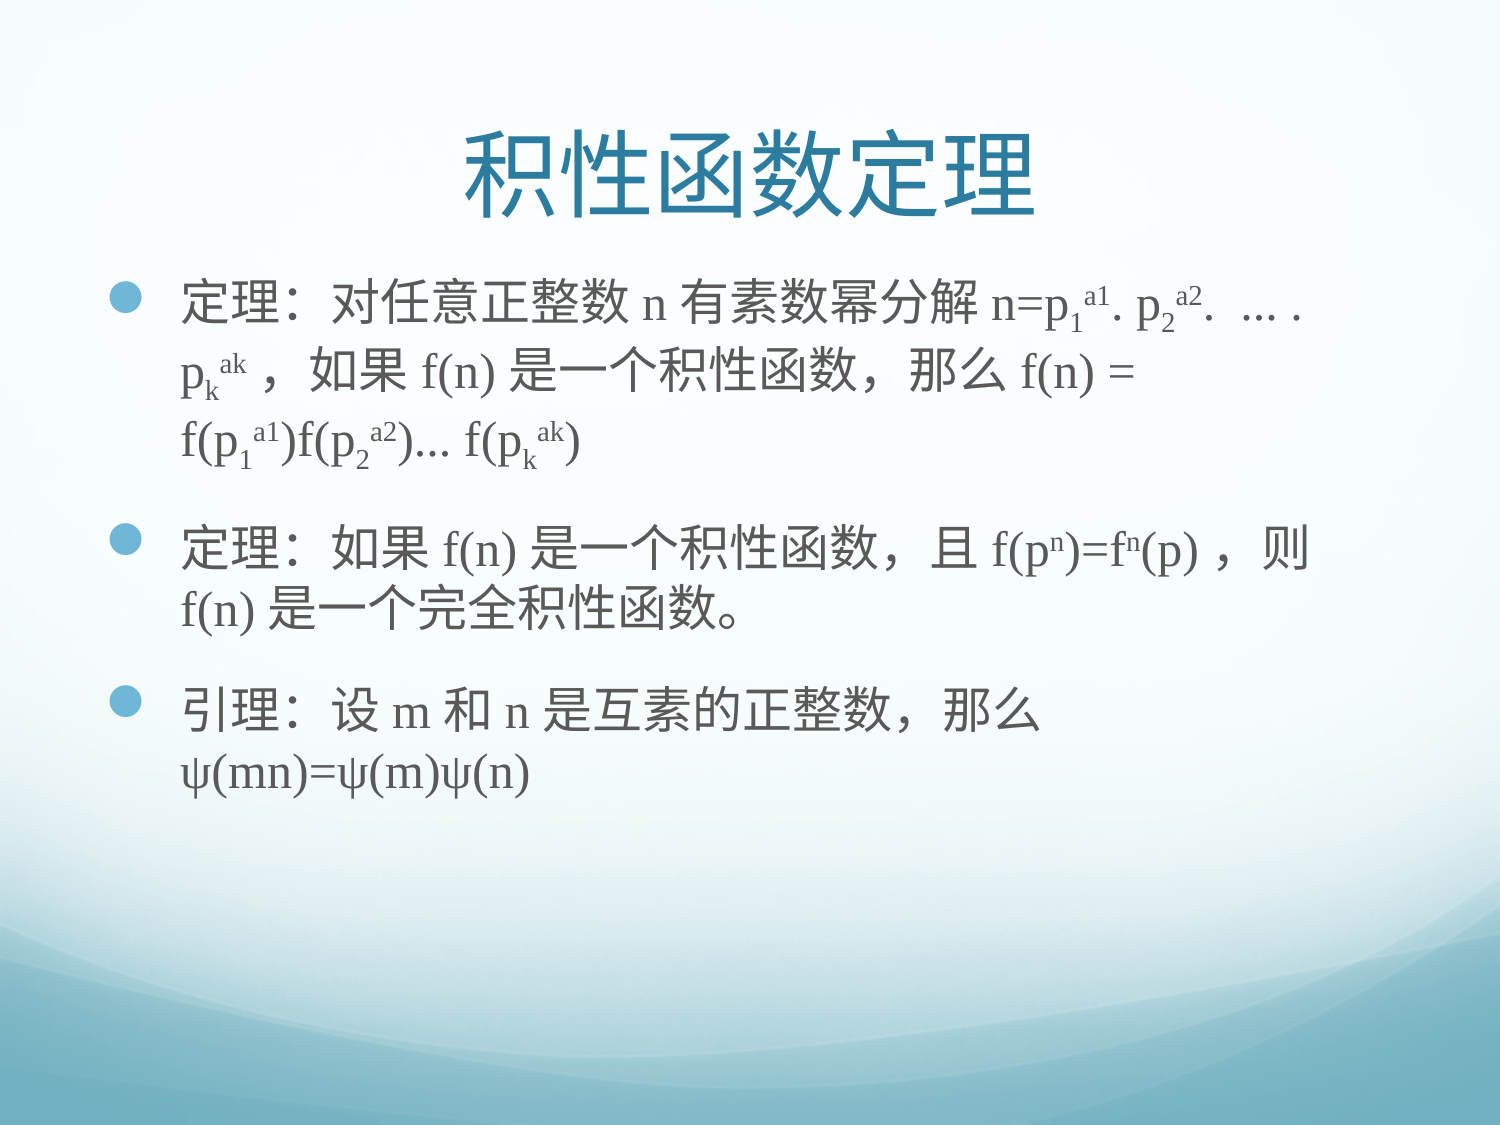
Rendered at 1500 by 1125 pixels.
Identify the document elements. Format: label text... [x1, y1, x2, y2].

title 积性函数定理 [90, 17, 1410, 237]
list 定理：对任意正整数n有素数幂分解n=p1a1. p2a2. ... . pkak，如果f(n)是一个积性函数，那么f(n) = f(p1a1)f(p2a2)... f(pkak) 定理：如果f(n)是一个积性函数，且f(pn)=fn(p)，则f(n)是一个完全积性函数。 引理：设m和n是互素的正整数，那么ψ(mn)=ψ(m)ψ(n) [90, 262, 1410, 975]
